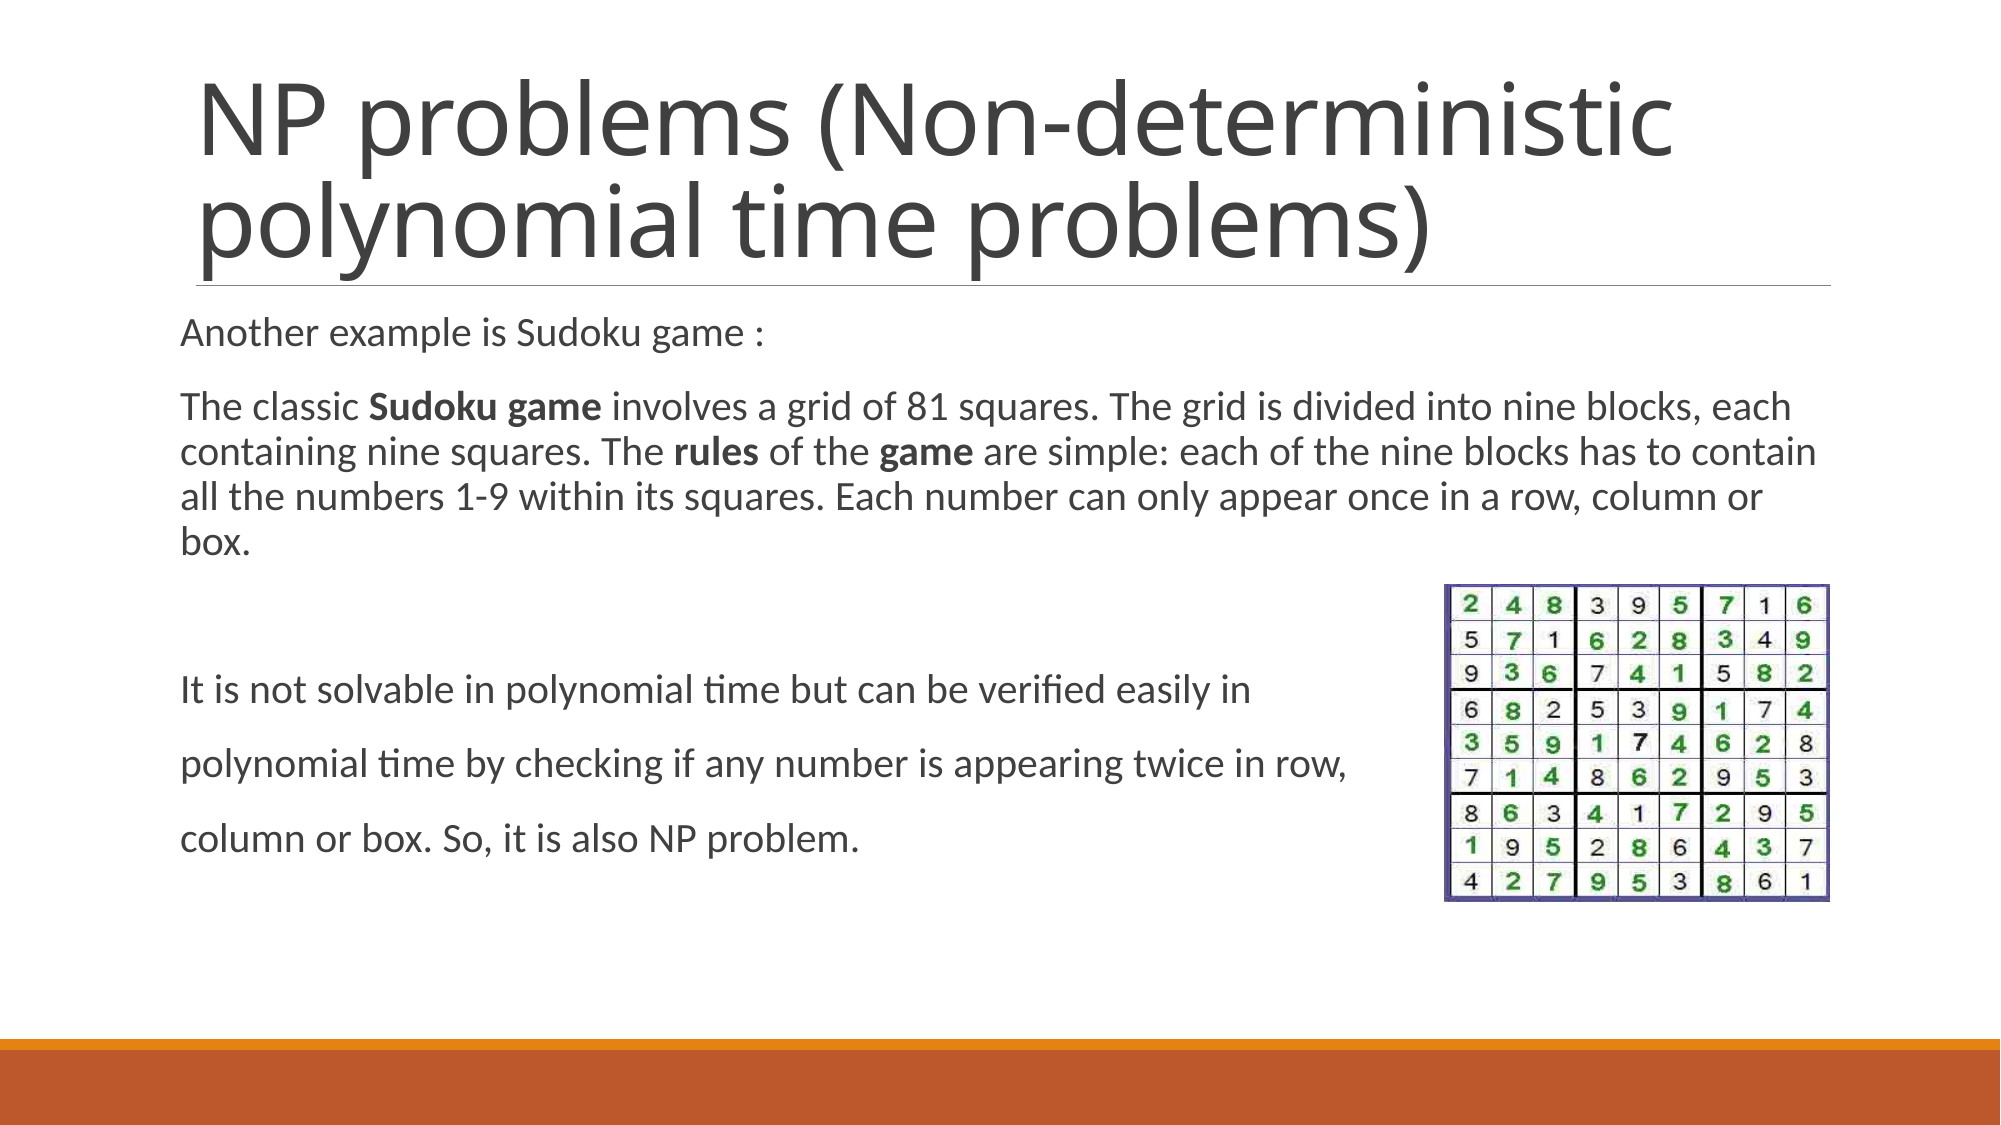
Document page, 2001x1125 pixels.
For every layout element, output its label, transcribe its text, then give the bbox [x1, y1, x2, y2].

picture [1444, 583, 1831, 903]
list Another example is Sudoku game : The classic Sudoku game involves a grid of 81 squares. The grid is divided into nine blocks, each containing nine squares. The rules of the game are simple: each of the nine blocks has to contain all the numbers 1-9 within its squares. Each number can only appear once in a row, column or box. It is not solvable in polynomial time but can be verified easily in polynomial time by checking if any number is appearing twice in row, column or box. So, it is also NP problem. [180, 302, 1830, 963]
title NP problems (Non-deterministic polynomial time problems) [180, 47, 1830, 285]
